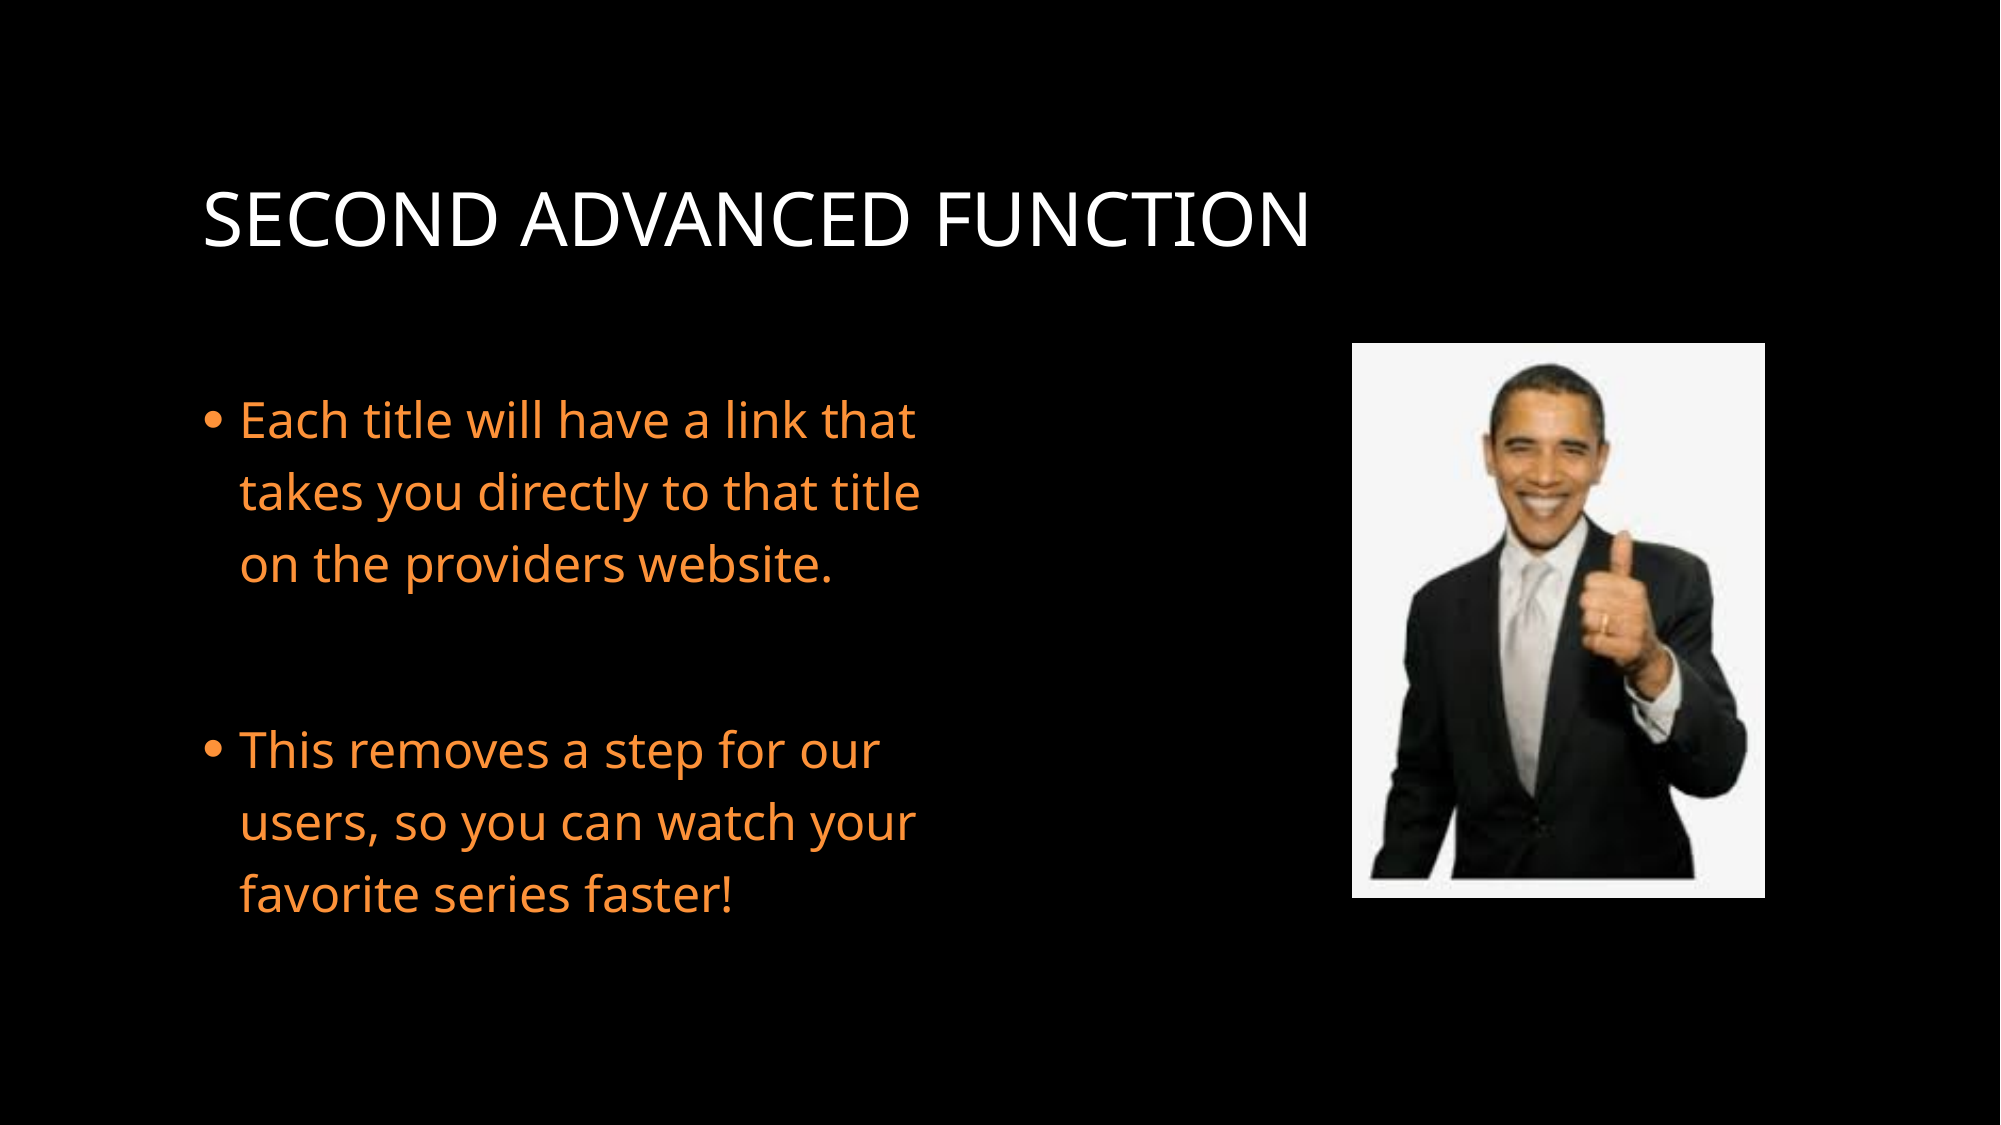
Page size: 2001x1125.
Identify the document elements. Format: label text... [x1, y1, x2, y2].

list Each title will have a link that takes you directly to that title on the providers website. This removes a step for our users, so you can watch your favorite series faster! [187, 369, 978, 1104]
title Second Advanced Function [187, 101, 1813, 344]
picture [1351, 343, 1765, 898]
